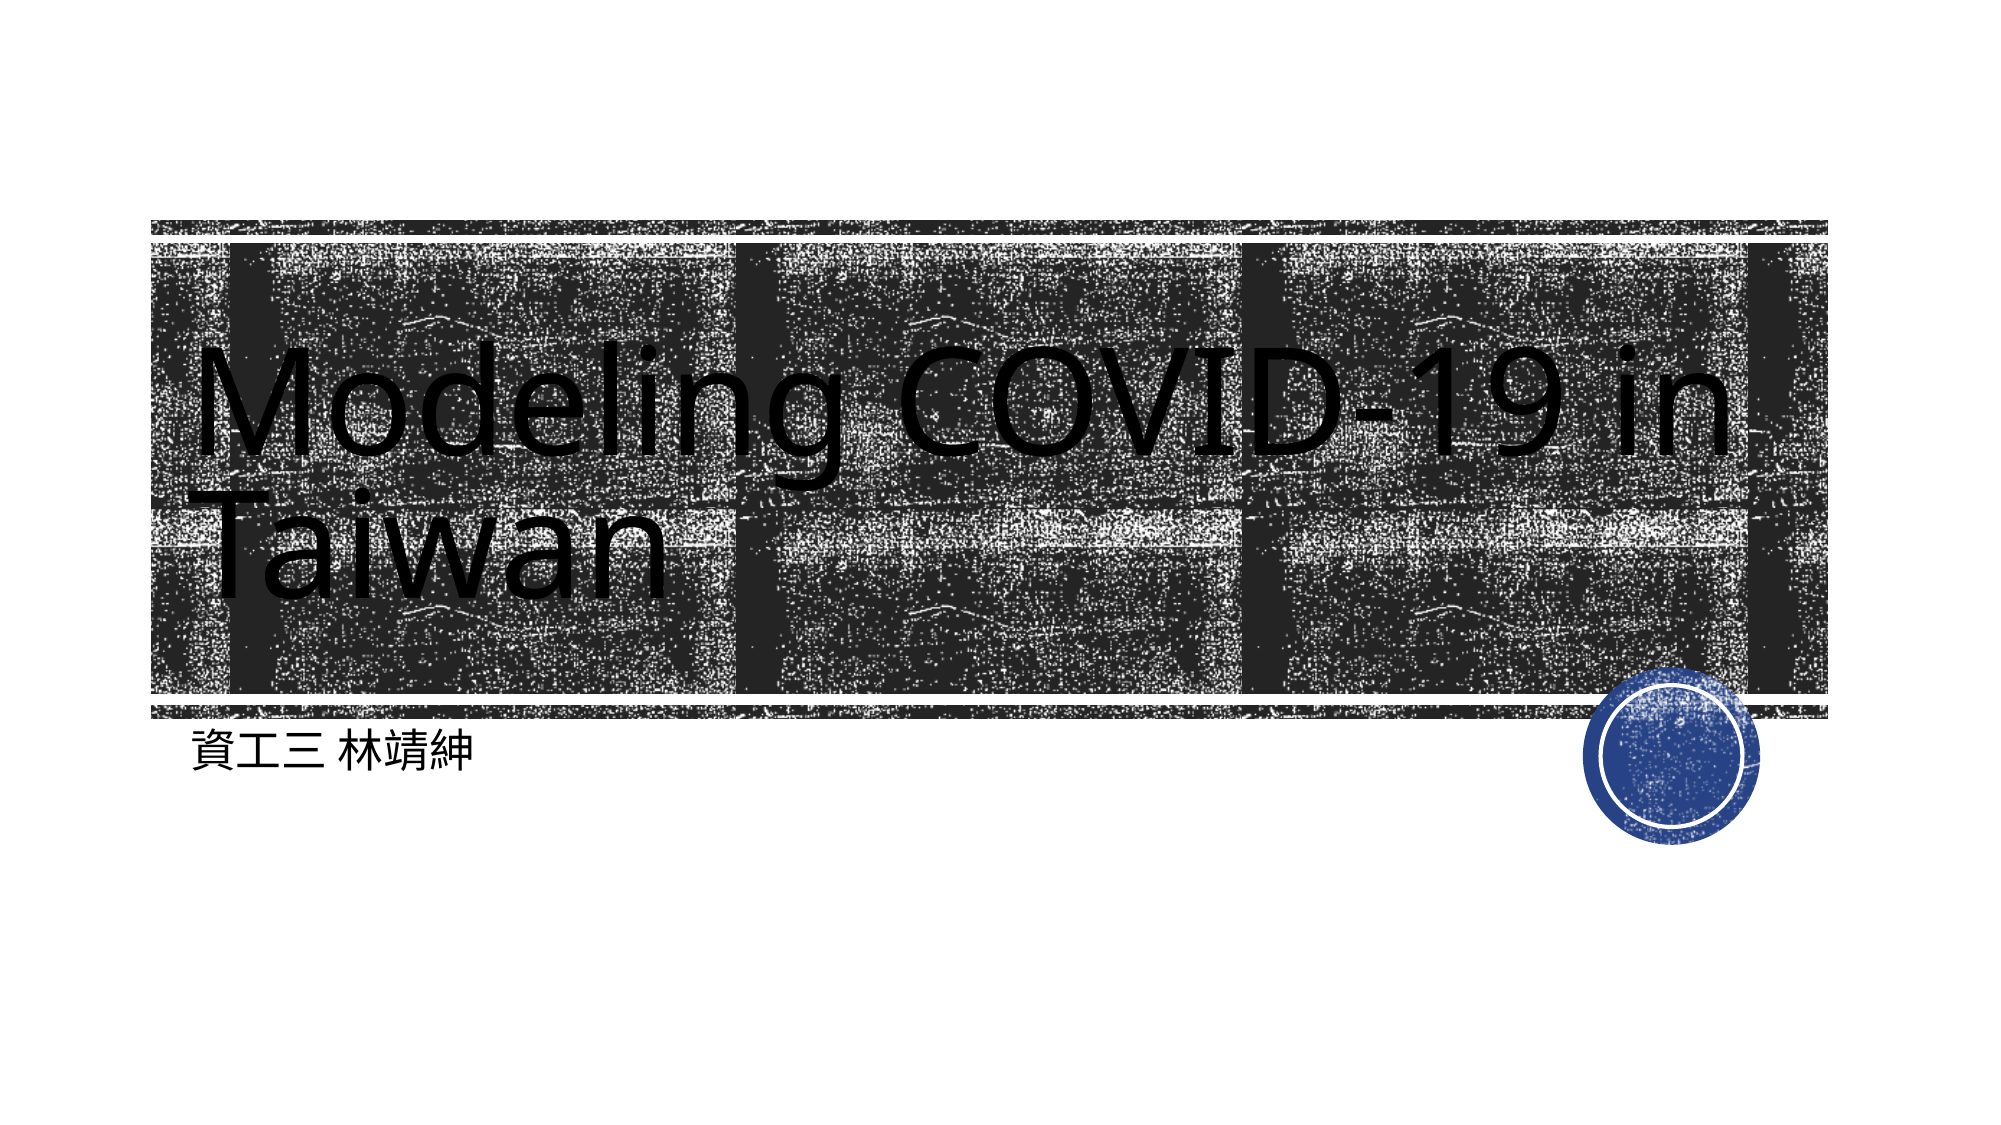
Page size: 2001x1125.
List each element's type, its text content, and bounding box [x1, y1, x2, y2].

title Modeling COVID-19 in Taiwan [172, 234, 1808, 733]
subtitle 資工三 林靖紳 [175, 720, 1470, 896]
